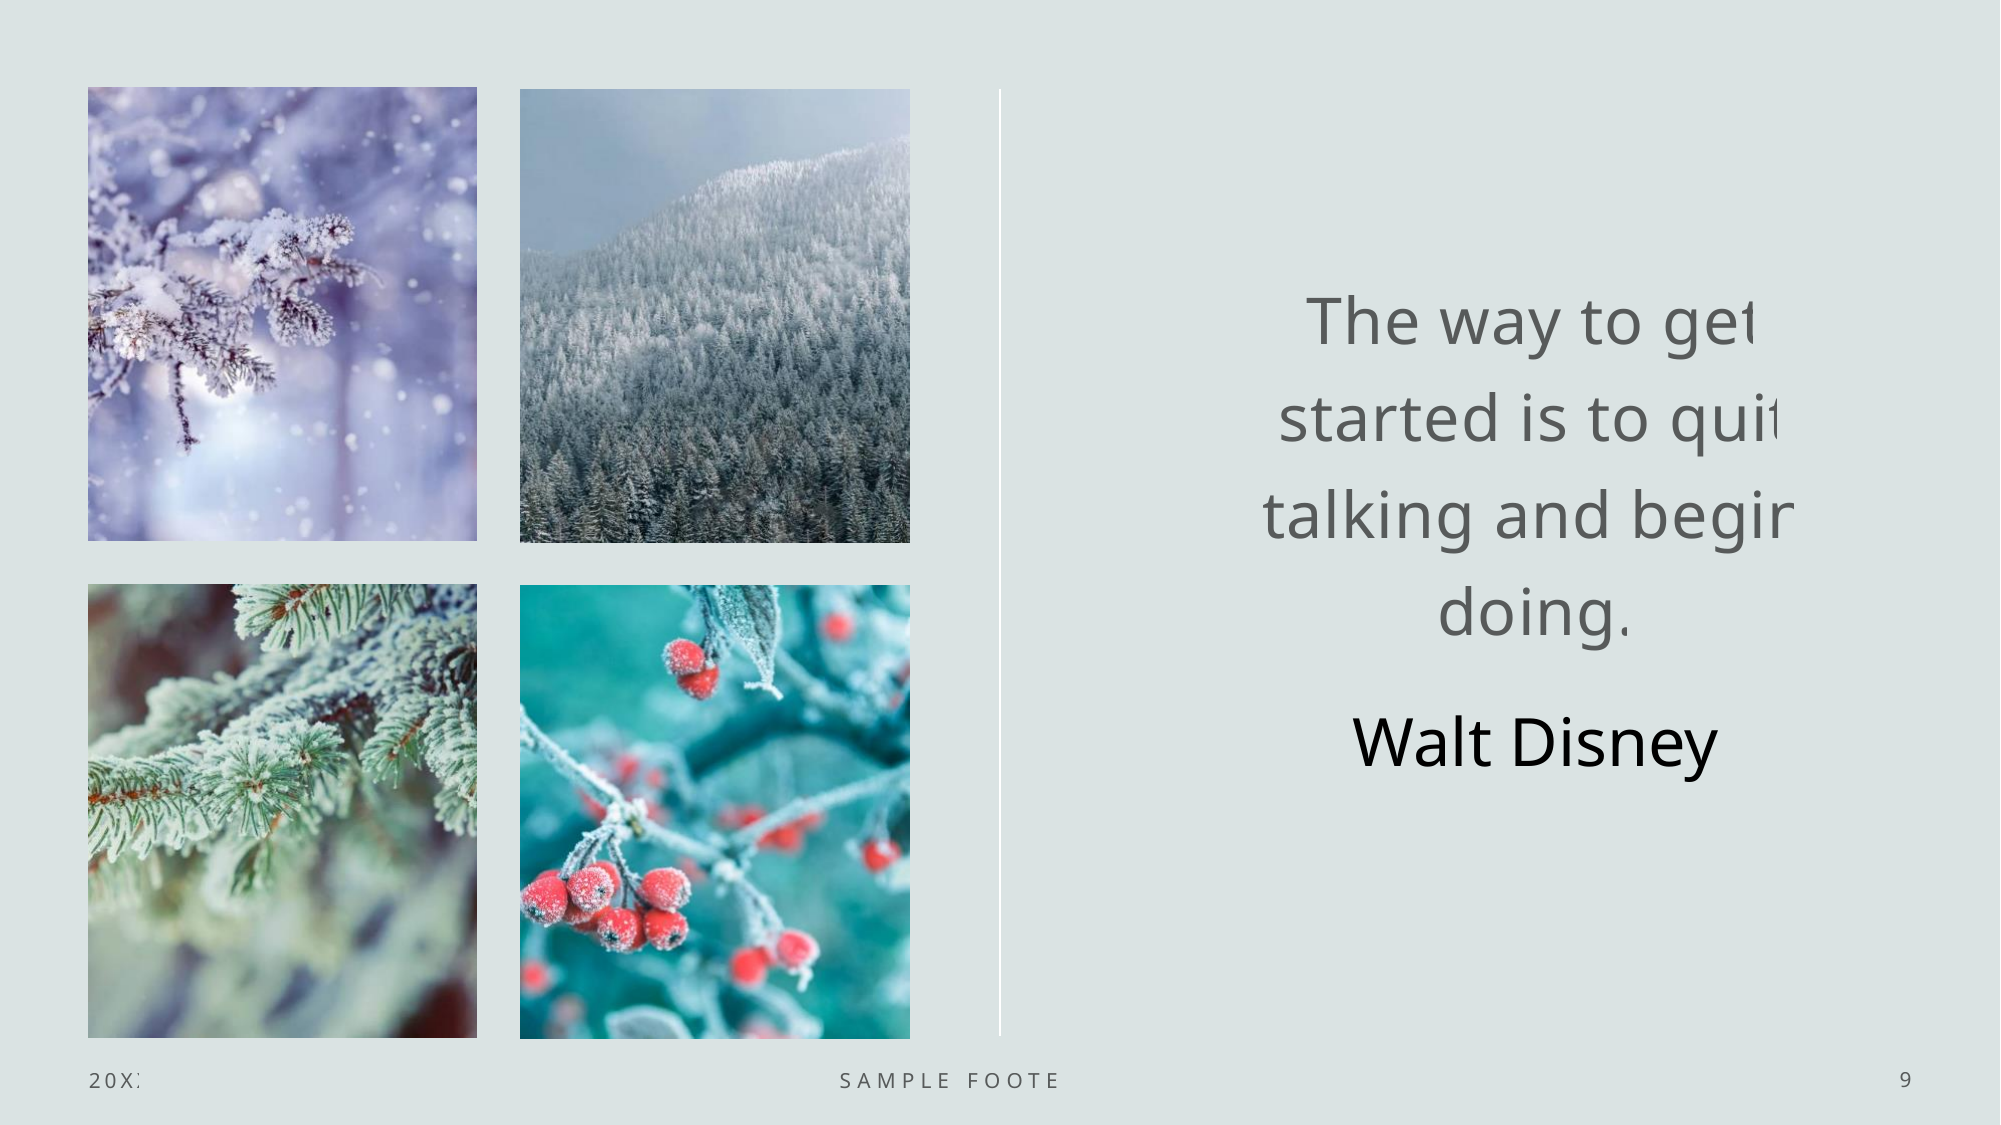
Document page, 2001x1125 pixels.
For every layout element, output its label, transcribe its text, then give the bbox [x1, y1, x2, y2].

title Walt Disney [1201, 691, 1871, 878]
subtitle The way to get started is to quit talking and begin doing. [1201, 252, 1871, 657]
picture [88, 87, 478, 542]
picture [520, 585, 910, 1039]
picture [520, 88, 910, 543]
picture [88, 584, 478, 1038]
